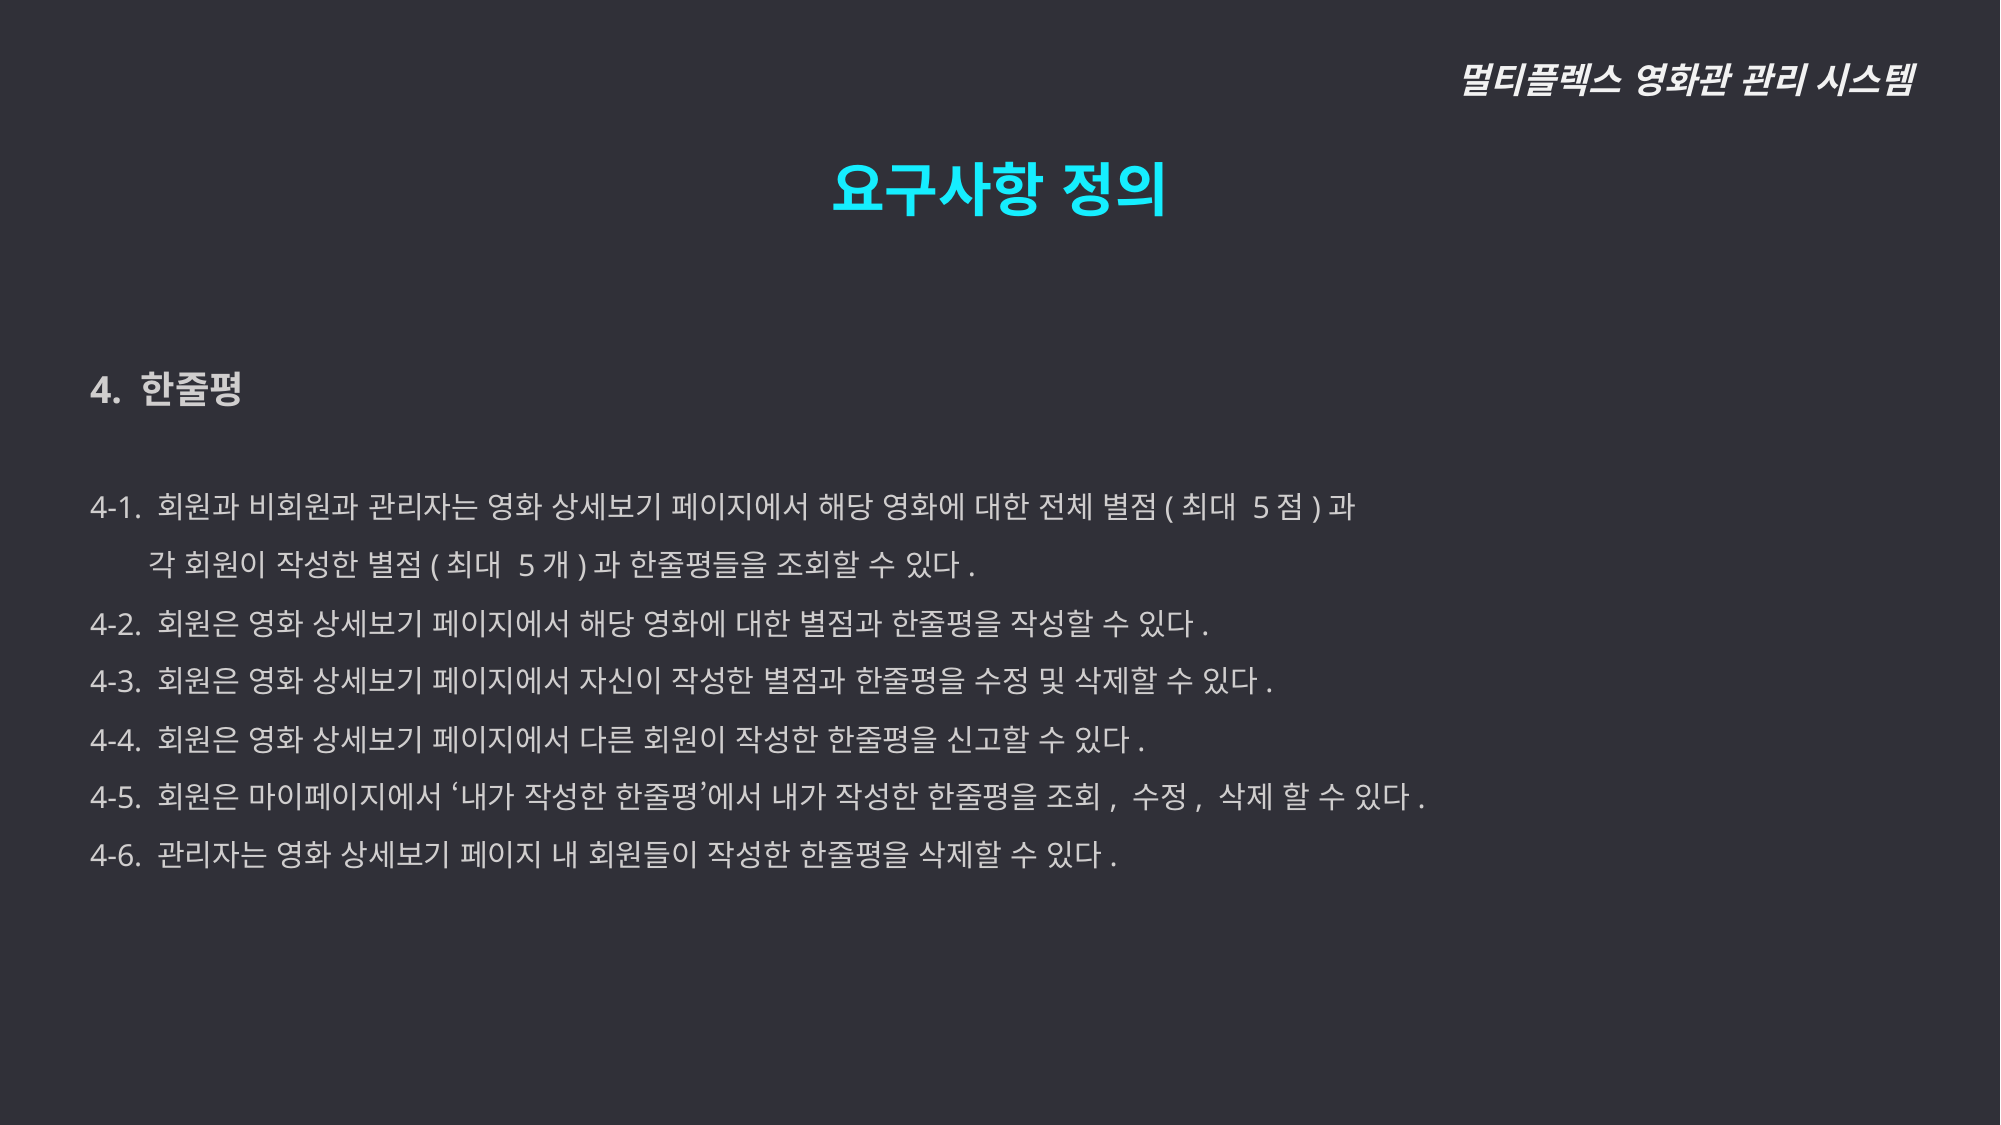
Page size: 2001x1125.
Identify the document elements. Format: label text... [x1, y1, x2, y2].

text_box 요구사항 정의 [773, 111, 1227, 231]
text_box 4. 한줄평 4-1. 회원과 비회원과 관리자는 영화 상세보기 페이지에서 해당 영화에 대한 전체 별점(최대 5점)과 각 회원이 작성한 별점(최대 5개)과 한줄평들을 조회할 수 있다. 4-2. 회원은 영화 상세보기 페이지에서 해당 영화에 대한 별점과 한줄평을 작성할 수 있다. 4-3. 회원은 영화 상세보기 페이지에서 자신이 작성한 별점과 한줄평을 수정 및 삭제할 수 있다. 4-4. 회원은 영화 상세보기 페이지에서 다른 회원이 작성한 한줄평을 신고할 수 있다. 4-5. 회원은 마이페이지에서 ‘내가 작성한 한줄평’에서 내가 작성한 한줄평을 조회, 수정, 삭제 할 수 있다. 4-6. 관리자는 영화 상세보기 페이지 내 회원들이 작성한 한줄평을 삭제할 수 있다. [0, 331, 1897, 881]
text_box 멀티플렉스 영화관 관리 시스템 [1387, 29, 1984, 108]
